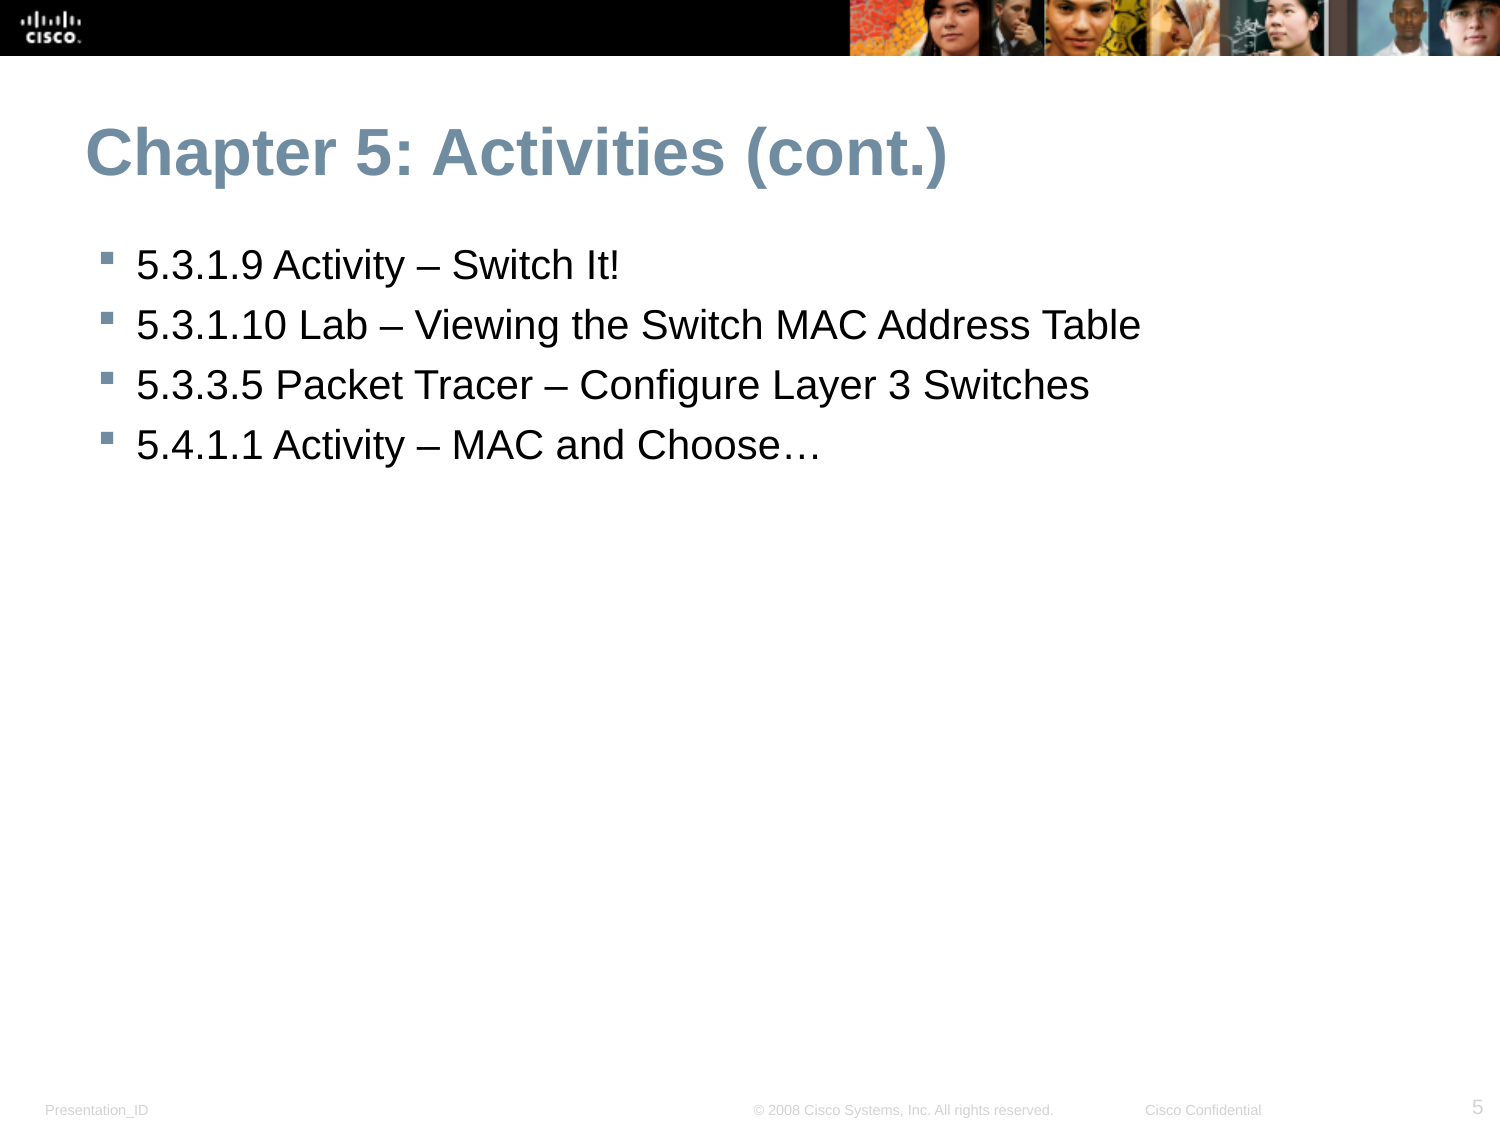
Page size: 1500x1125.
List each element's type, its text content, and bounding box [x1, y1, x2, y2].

list 5.3.1.9 Activity – Switch It! 5.3.1.10 Lab – Viewing the Switch MAC Address Table 5.3.3.5 Packet Tracer – Configure Layer 3 Switches 5.4.1.1 Activity – MAC and Choose… [84, 234, 1387, 990]
title Chapter 5: Activities (cont.) [72, 59, 1409, 197]
picture [0, 0, 1500, 56]
